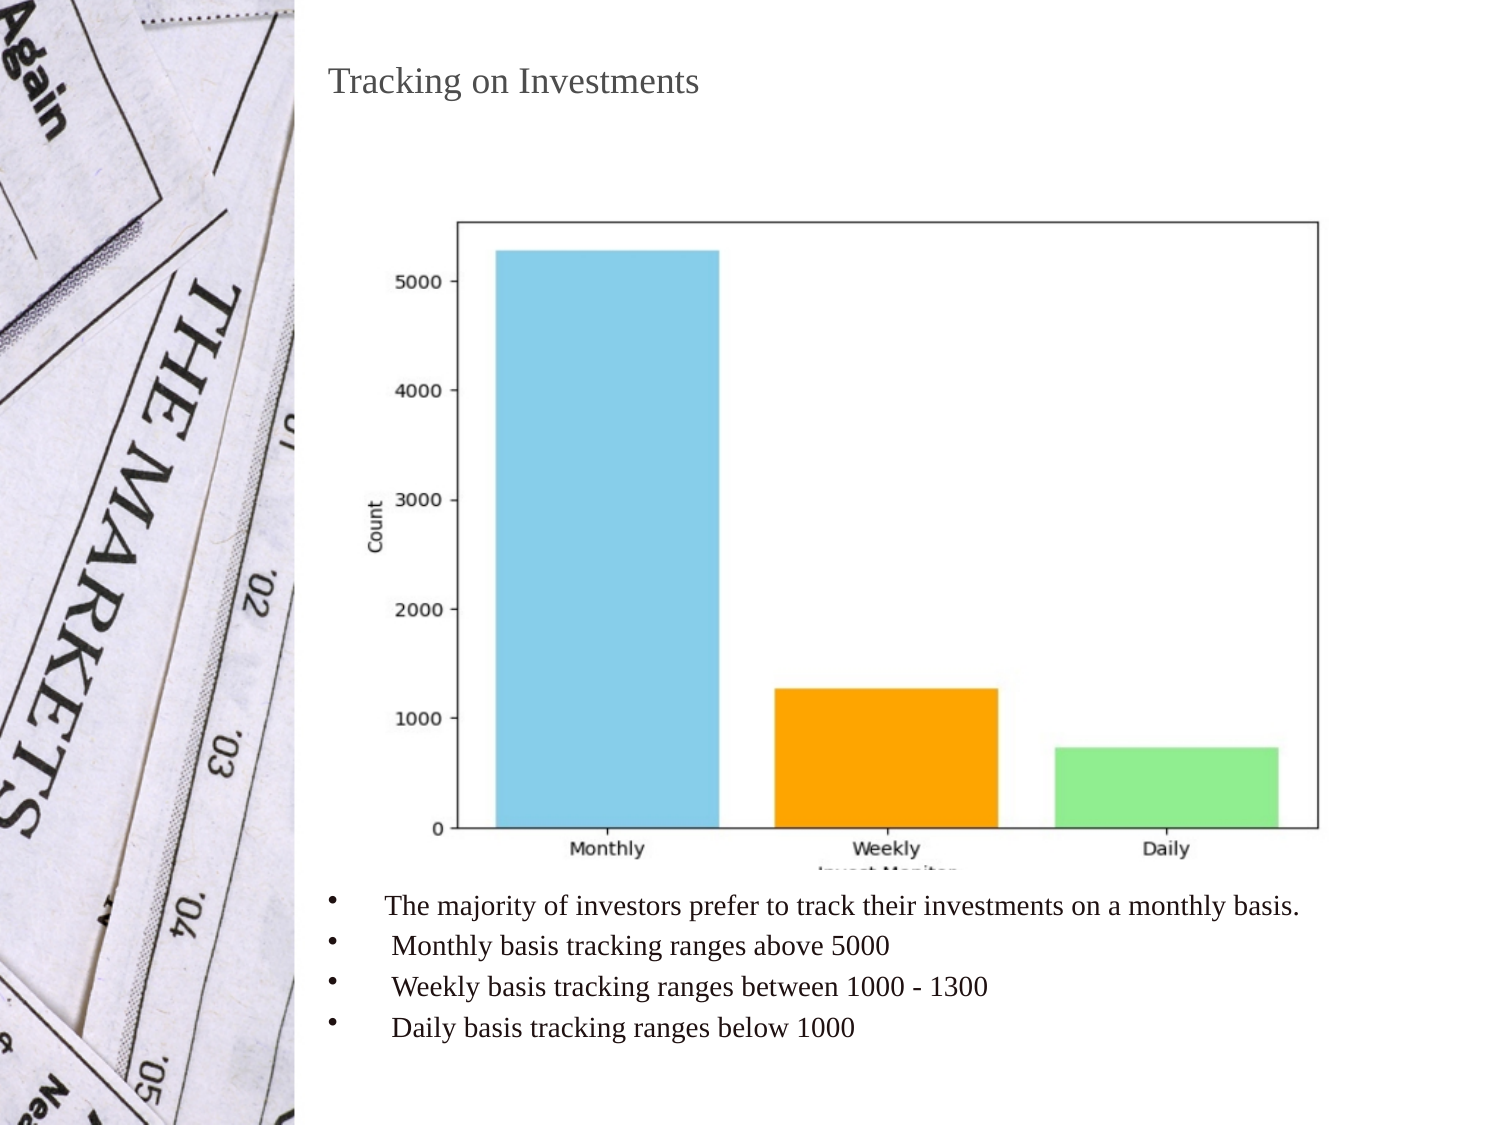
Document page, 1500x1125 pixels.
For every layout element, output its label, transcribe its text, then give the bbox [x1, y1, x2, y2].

list The majority of investors prefer to track their investments on a monthly basis. Monthly basis tracking ranges above 5000 Weekly basis tracking ranges between 1000 - 1300 Daily basis tracking ranges below 1000 [312, 149, 1471, 1106]
picture [0, 0, 1500, 1125]
title Tracking on Investments [312, 19, 1471, 138]
